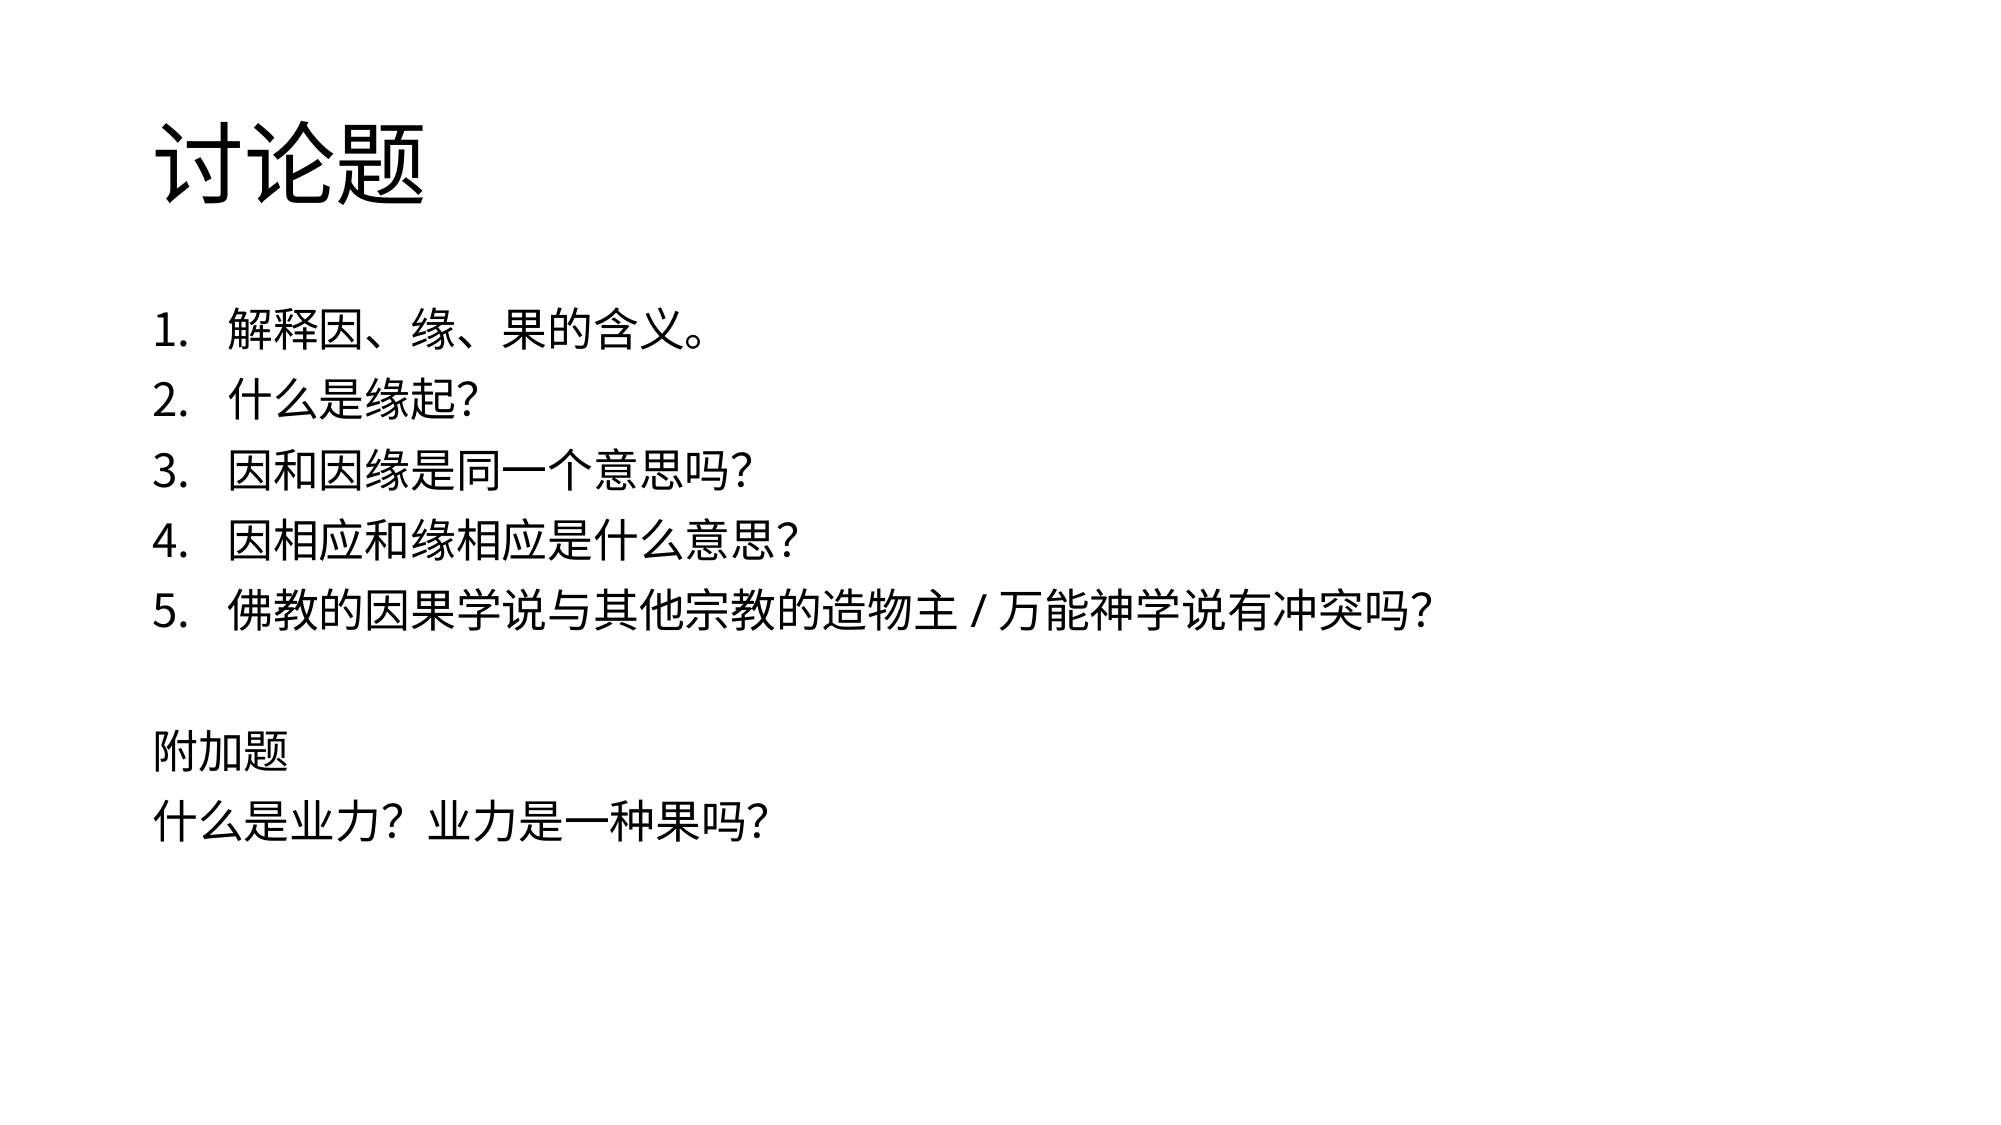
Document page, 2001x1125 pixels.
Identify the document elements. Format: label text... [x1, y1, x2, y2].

list 解释因、缘、果的含义。 什么是缘起？ 因和因缘是同一个意思吗？ 因相应和缘相应是什么意思？ 佛教的因果学说与其他宗教的造物主/万能神学说有冲突吗？ 附加题 什么是业力？业力是一种果吗？ [137, 299, 1863, 1014]
title 讨论题 [137, 59, 1863, 278]
